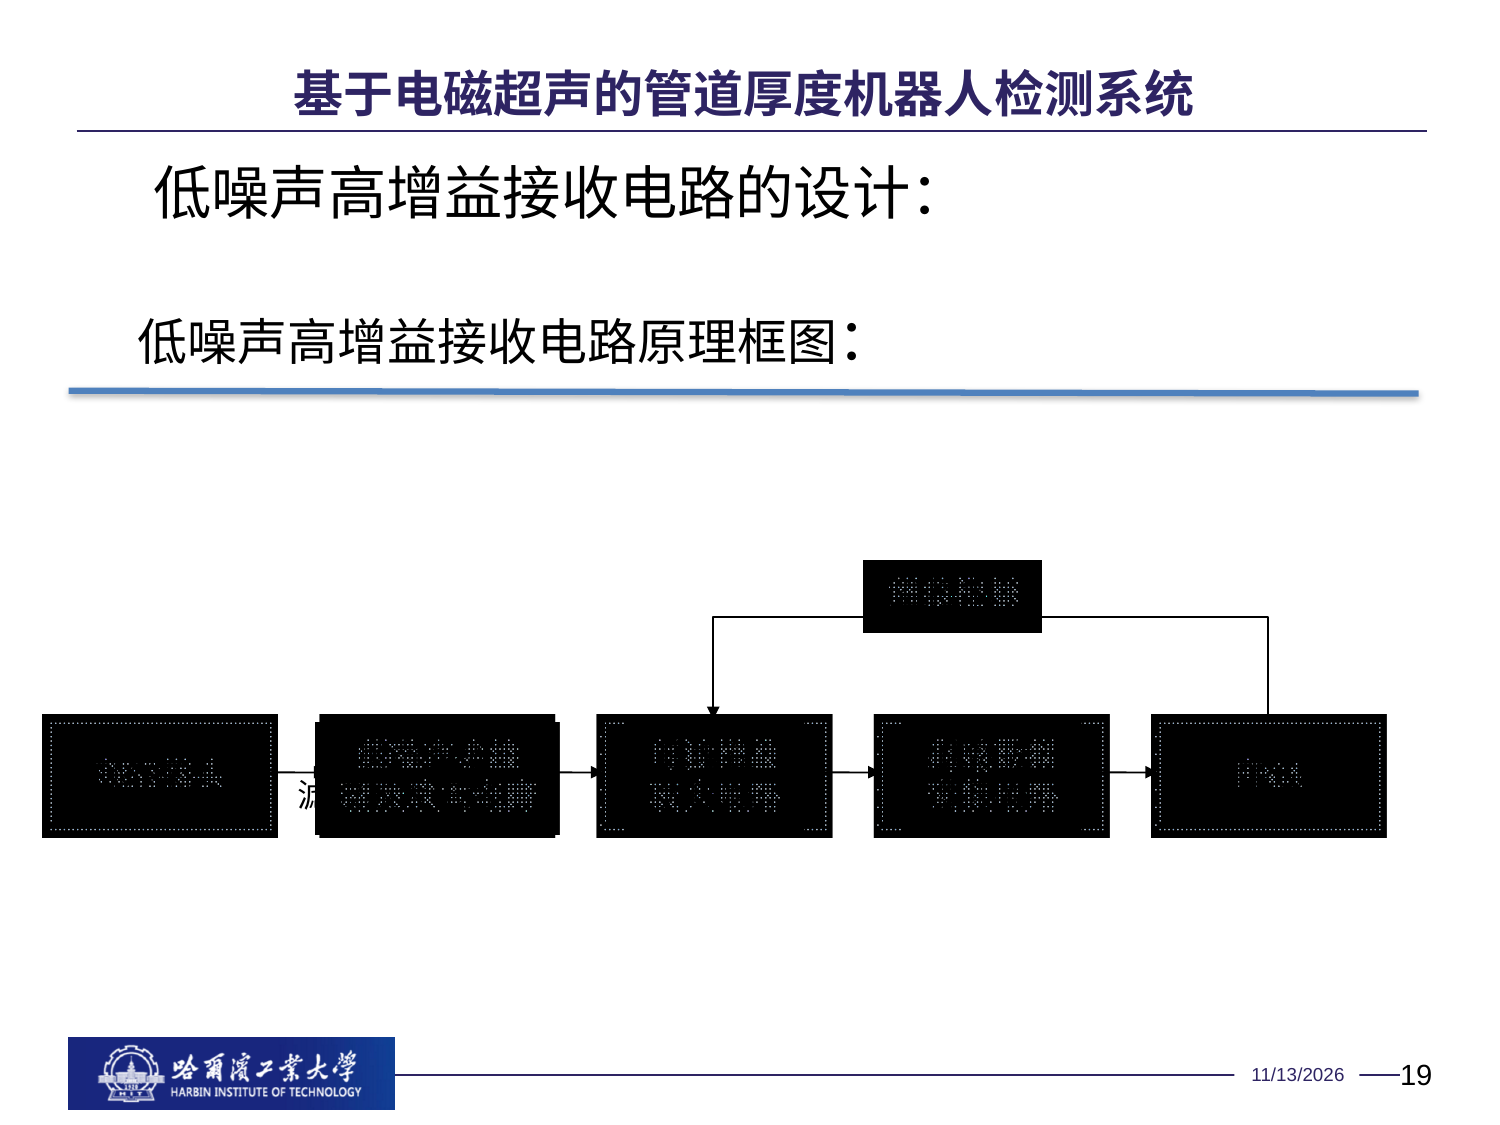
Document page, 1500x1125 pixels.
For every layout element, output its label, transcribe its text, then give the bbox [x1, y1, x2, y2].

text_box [41, 294, 1419, 836]
slide_number 19 [1400, 1055, 1456, 1092]
text_box 基于电磁超声的管道厚度机器人检测系统 [68, 62, 1419, 134]
picture [68, 1037, 395, 1110]
text_box 低噪声高增益接收电路的设计： [138, 148, 1071, 234]
